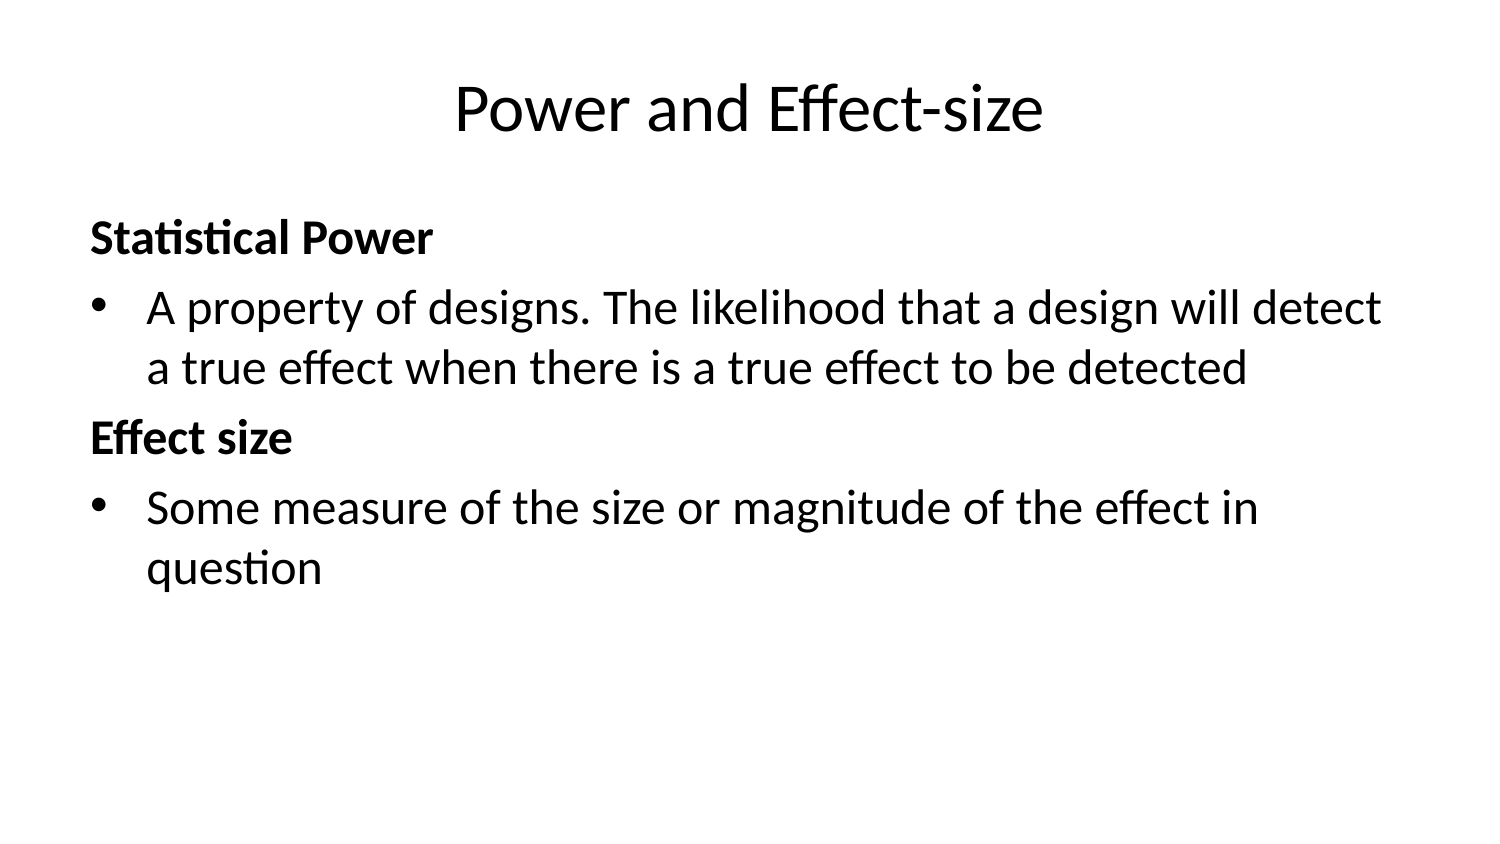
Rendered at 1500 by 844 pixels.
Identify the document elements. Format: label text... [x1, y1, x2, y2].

title Power and Effect-size [75, 33, 1425, 175]
list Statistical Power A property of designs. The likelihood that a design will detect a true effect when there is a true effect to be detected Effect size Some measure of the size or magnitude of the effect in question [75, 196, 1425, 754]
